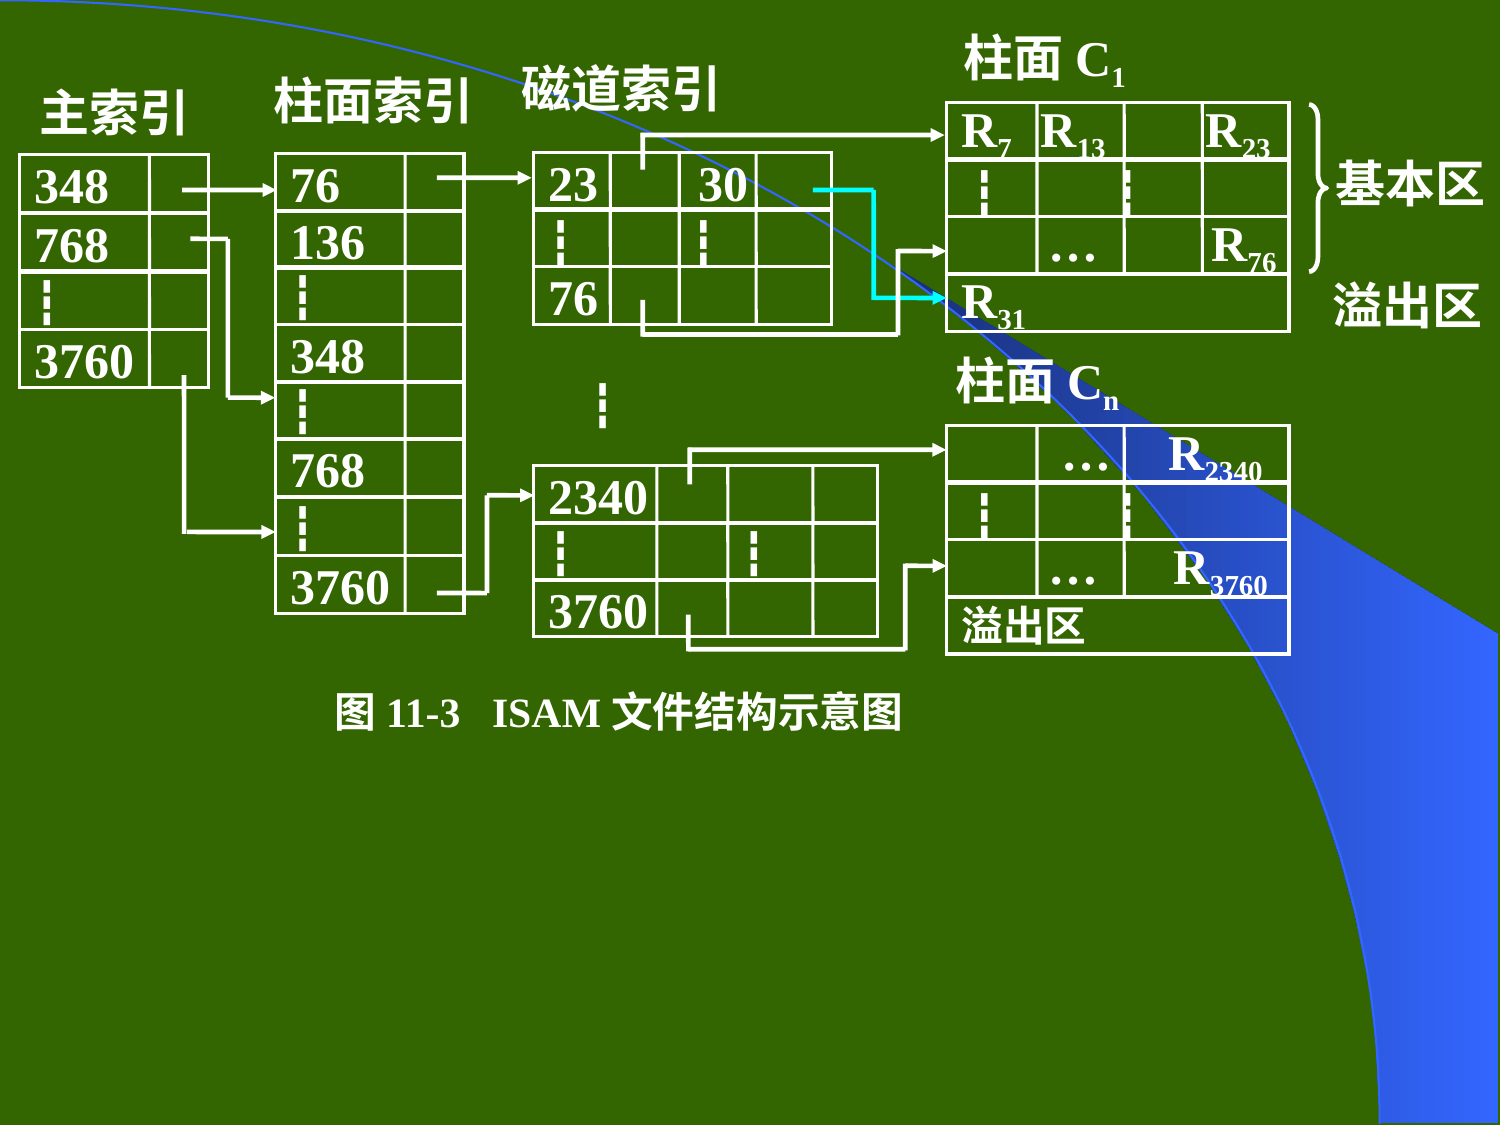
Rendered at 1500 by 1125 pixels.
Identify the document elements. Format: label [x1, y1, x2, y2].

text_box [19, 31, 1488, 740]
